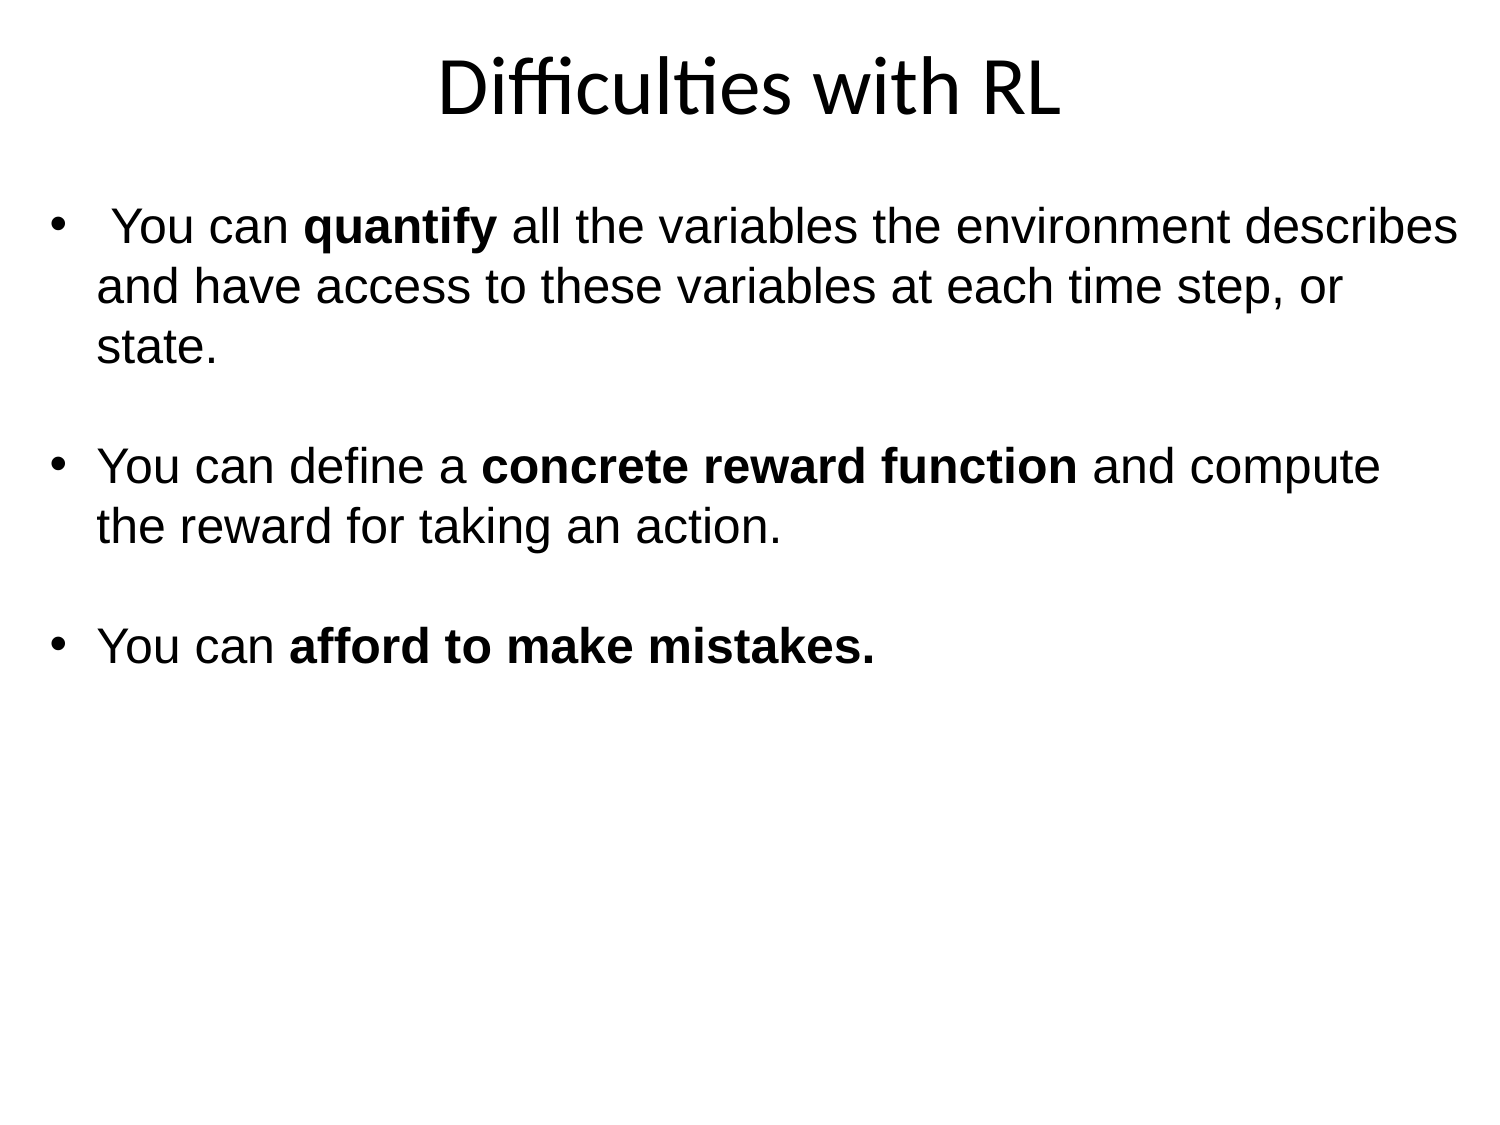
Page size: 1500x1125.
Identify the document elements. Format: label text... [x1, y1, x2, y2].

text_box Difficulties with RL [18, 24, 1500, 125]
text_box You can quantify all the variables the environment describes and have access to these variables at each time step, or state. You can define a concrete reward function and compute the reward for taking an action. You can afford to make mistakes. [37, 187, 1475, 1088]
